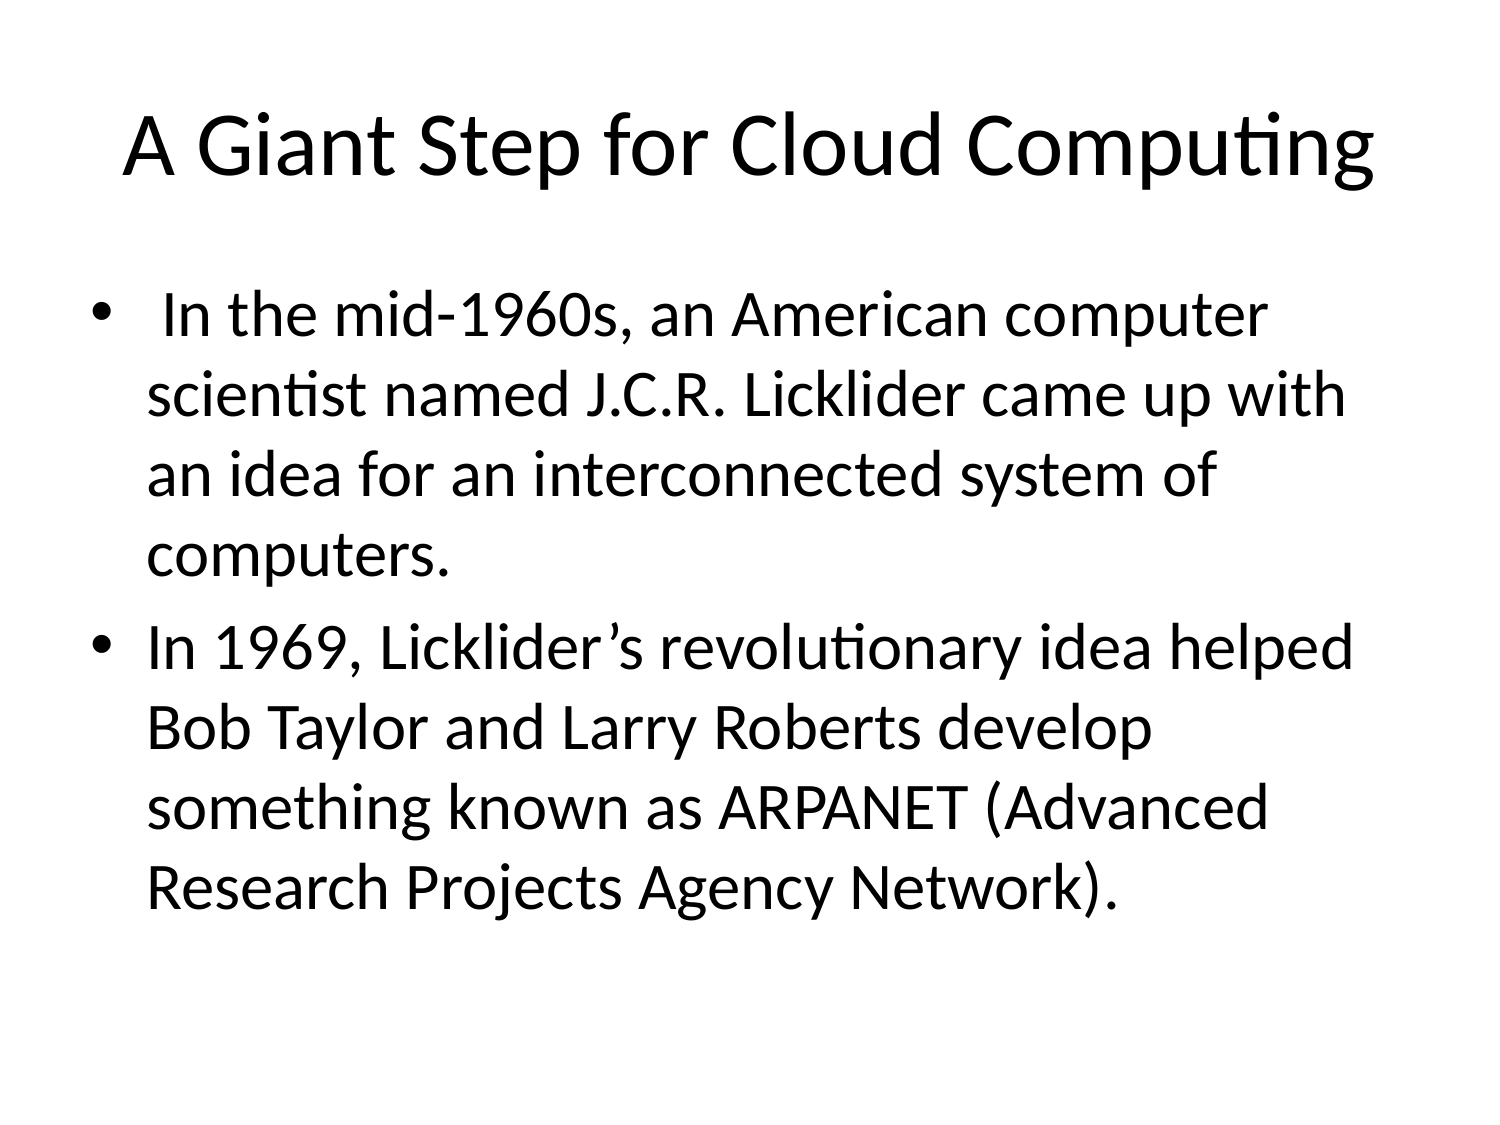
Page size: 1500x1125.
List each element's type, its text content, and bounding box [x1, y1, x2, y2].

title A Giant Step for Cloud Computing [75, 45, 1425, 233]
list In the mid-1960s, an American computer scientist named J.C.R. Licklider came up with an idea for an interconnected system of computers. In 1969, Licklider’s revolutionary idea helped Bob Taylor and Larry Roberts develop something known as ARPANET (Advanced Research Projects Agency Network). [75, 262, 1425, 1005]
